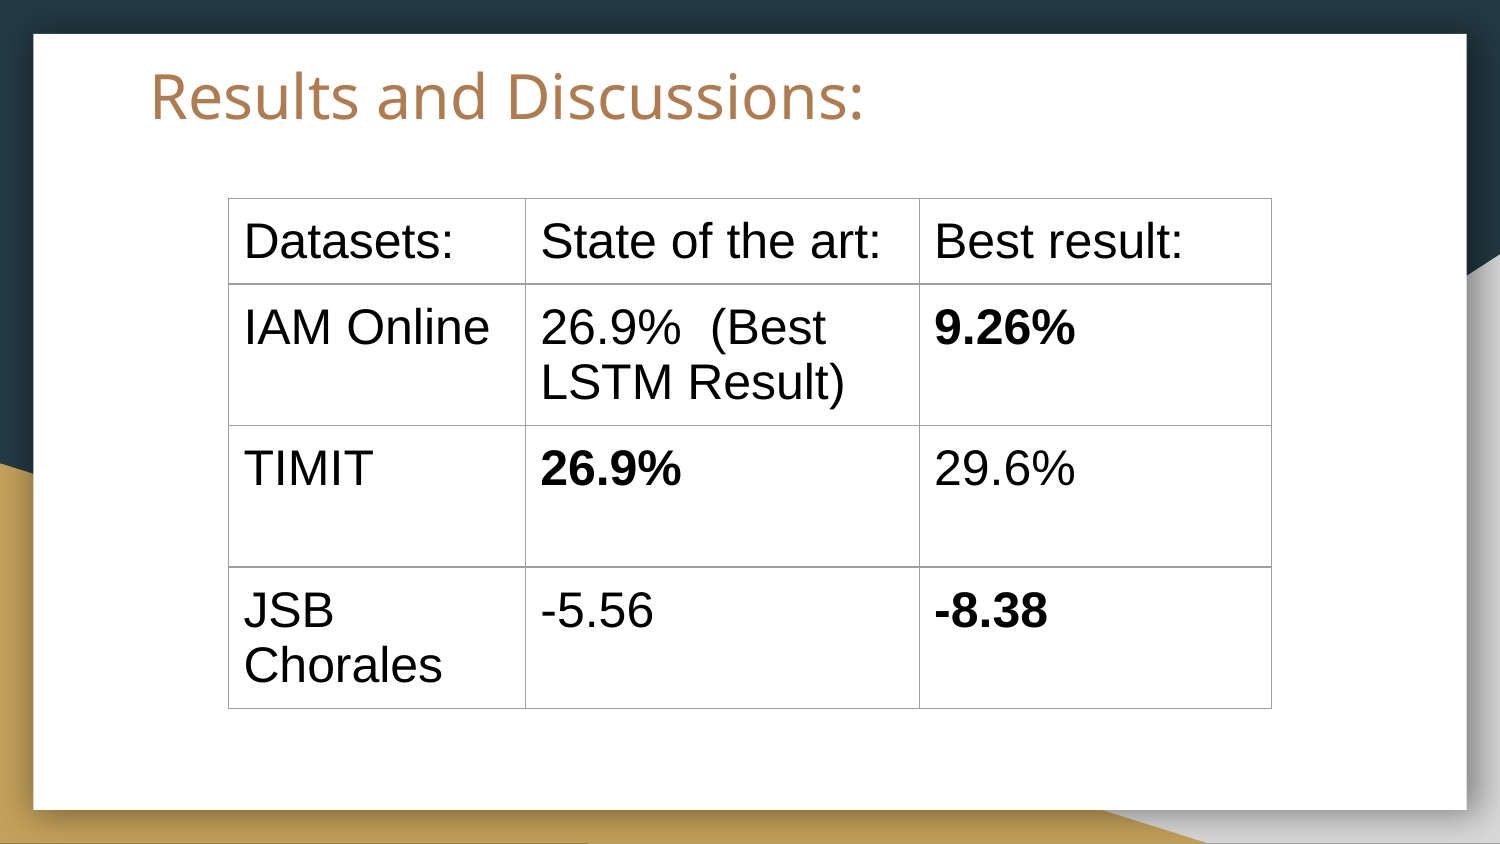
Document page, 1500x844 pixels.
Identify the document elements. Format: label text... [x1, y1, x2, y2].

list [134, 286, 1366, 729]
table_cell 26.9% (Best LSTM Result) [526, 285, 919, 425]
table_cell TIMIT [229, 426, 525, 566]
table_header Datasets: [229, 199, 525, 283]
table_cell 26.9% [526, 426, 919, 566]
table_cell -5.56 [526, 568, 919, 708]
table_cell 9.26% [920, 285, 1271, 425]
table_header Best result: [920, 199, 1271, 283]
table_cell IAM Online [229, 285, 525, 425]
table_cell JSB Chorales [229, 568, 525, 708]
table_cell 29.6% [920, 426, 1271, 566]
table_cell -8.38 [920, 568, 1271, 708]
title Results and Discussions: [134, 41, 1366, 199]
table_header State of the art: [526, 199, 919, 283]
